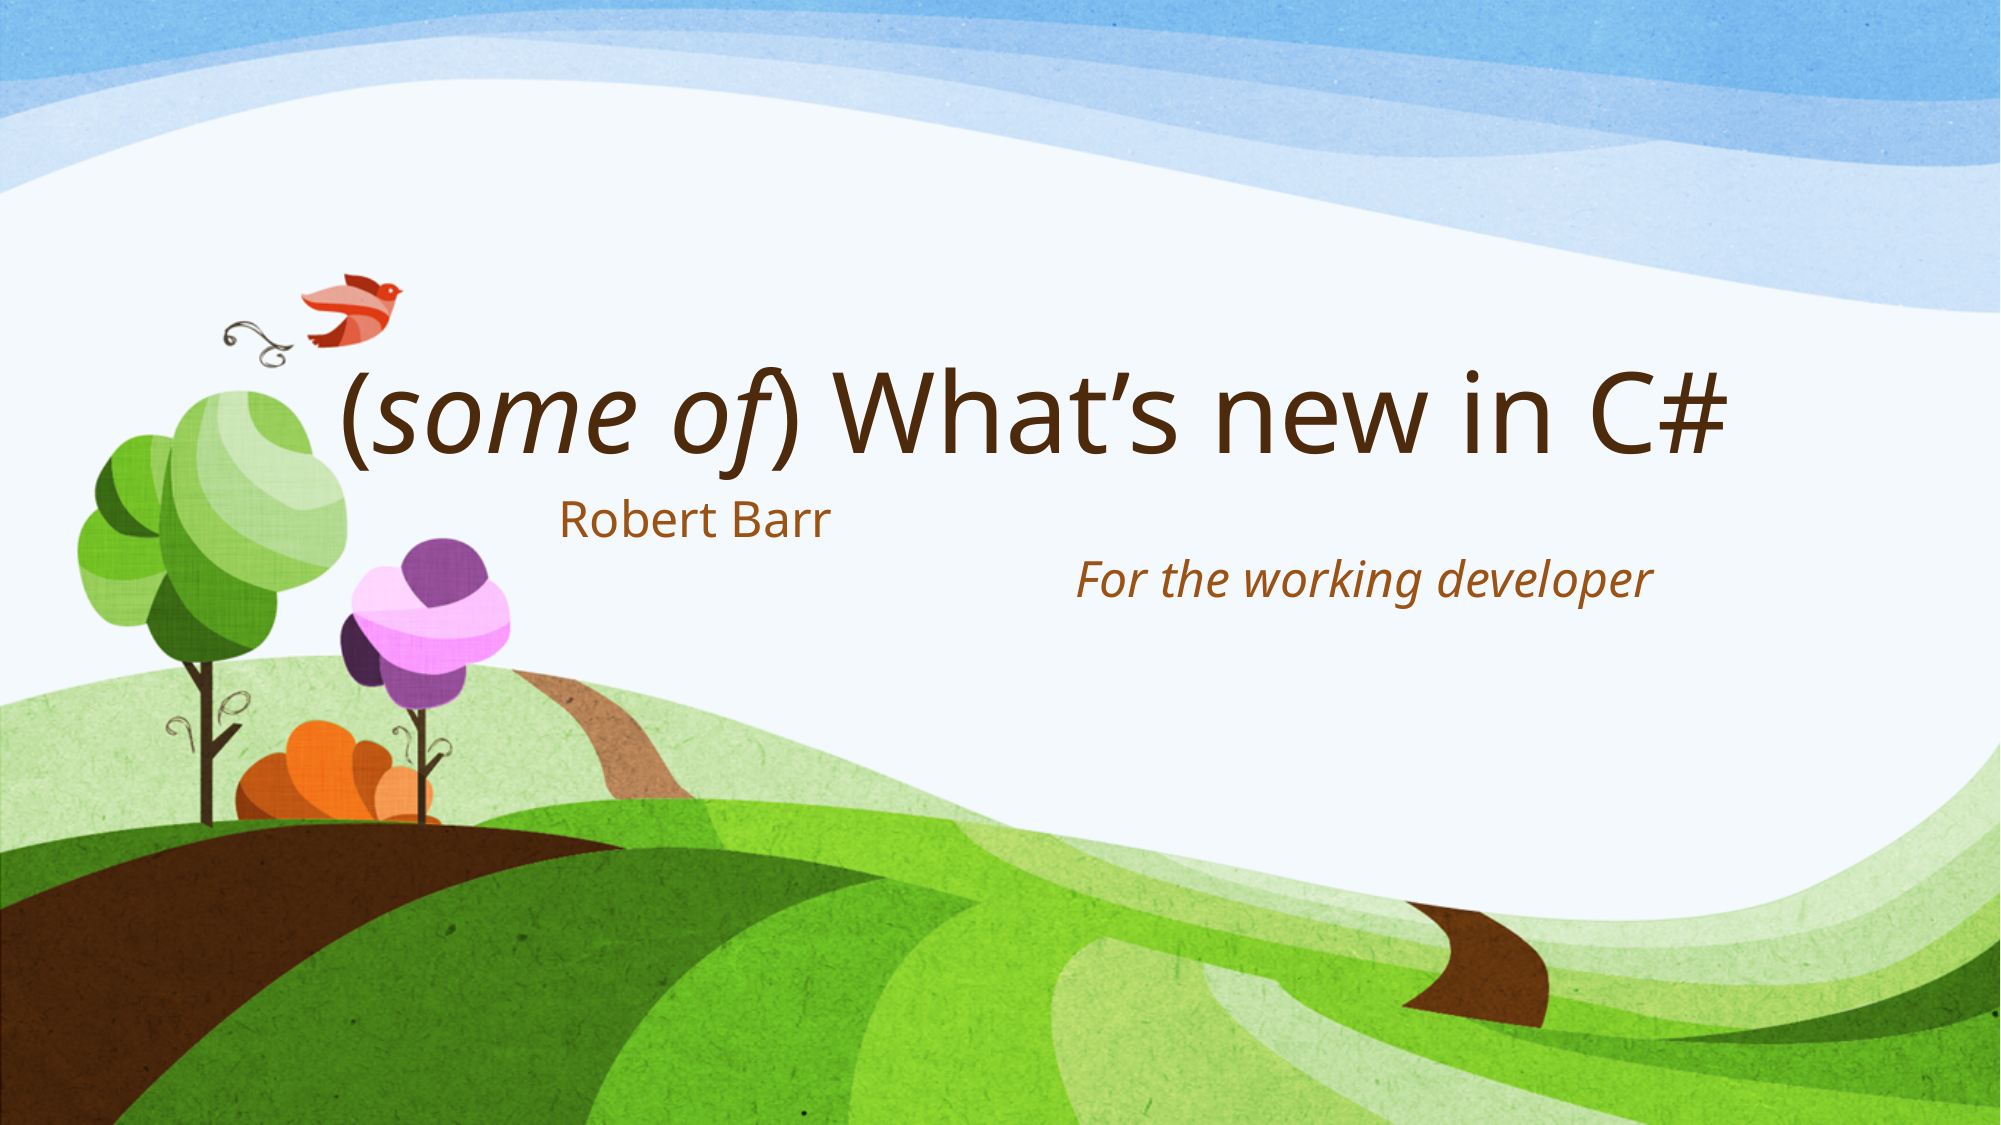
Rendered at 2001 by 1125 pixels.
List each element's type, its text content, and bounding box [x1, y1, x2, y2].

title (some of) What’s new in C# [324, 185, 1955, 486]
picture [0, 0, 2001, 1125]
subtitle Robert Barr For the working developer [543, 479, 1669, 633]
